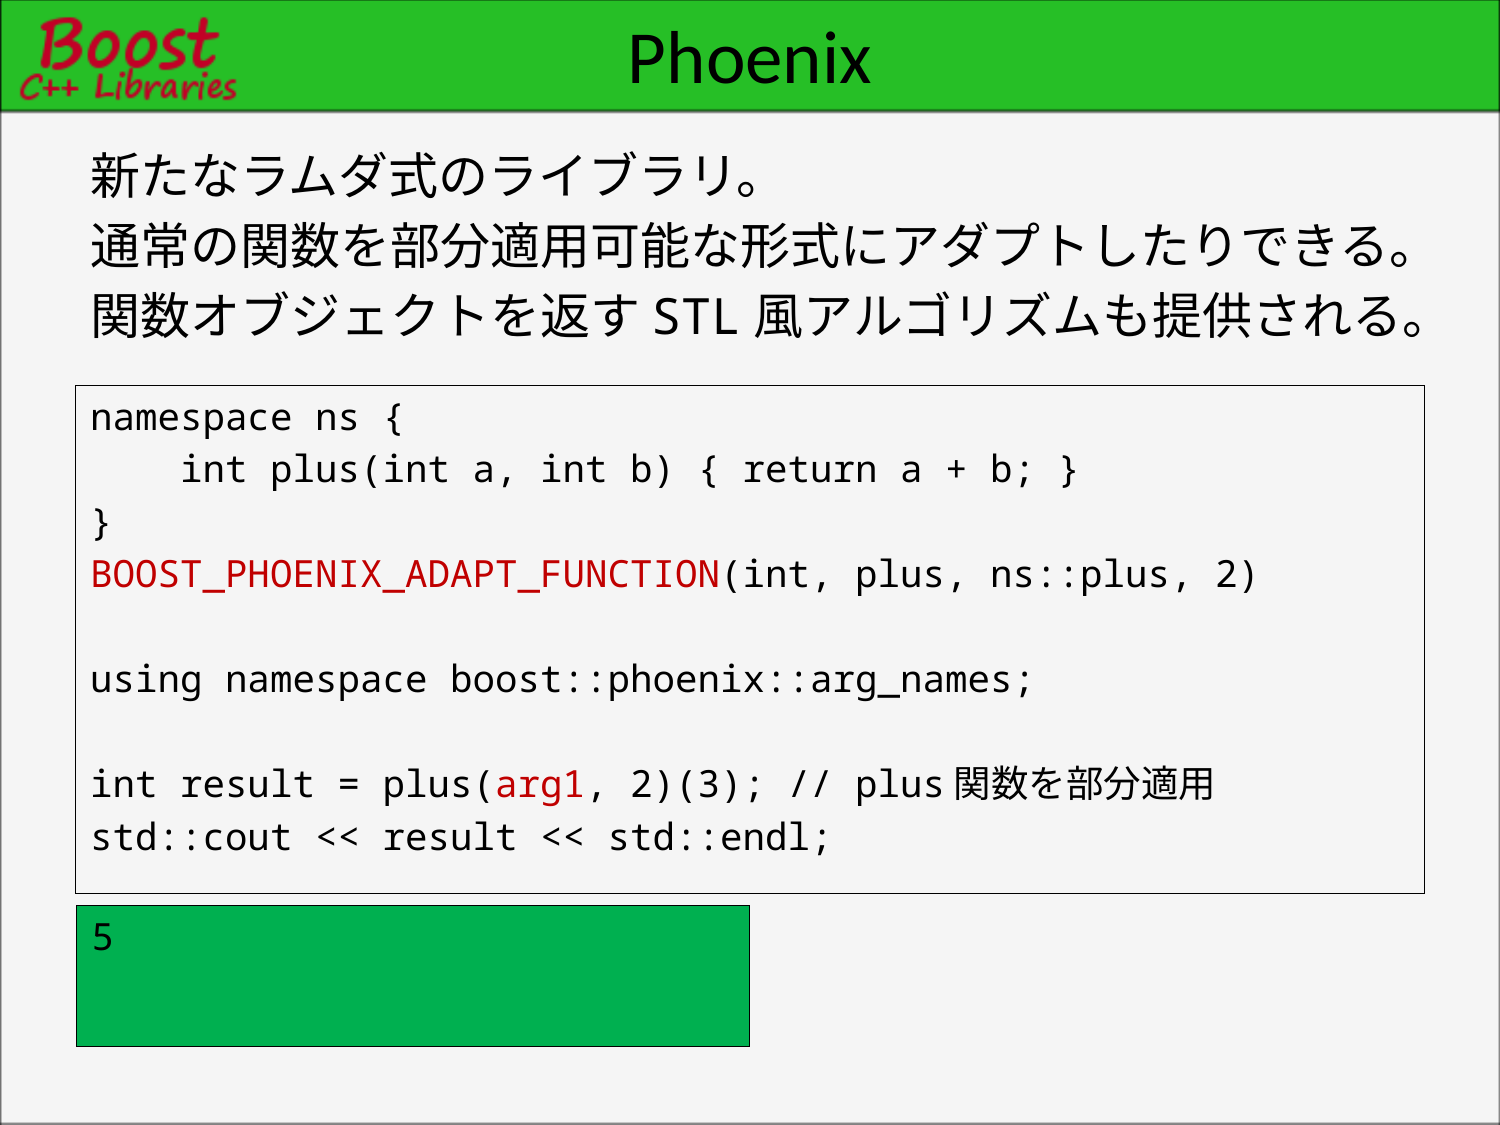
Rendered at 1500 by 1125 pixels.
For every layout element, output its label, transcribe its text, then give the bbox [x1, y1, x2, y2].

picture [0, 0, 1500, 1125]
text_box 新たなラムダ式のライブラリ。 通常の関数を部分適用可能な形式にアダプトしたりできる。 関数オブジェクトを返すSTL風アルゴリズムも提供される。 [74, 137, 1425, 362]
list namespace ns { int plus(int a, int b) { return a + b; } } BOOST_PHOENIX_ADAPT_FUNCTION(int, plus, ns::plus, 2) using namespace boost::phoenix::arg_names; int result = plus(arg1, 2)(3); // plus関数を部分適用 std::cout << result << std::endl; [75, 385, 1425, 894]
text_box 5 [76, 905, 750, 1047]
title Phoenix [75, 0, 1425, 108]
